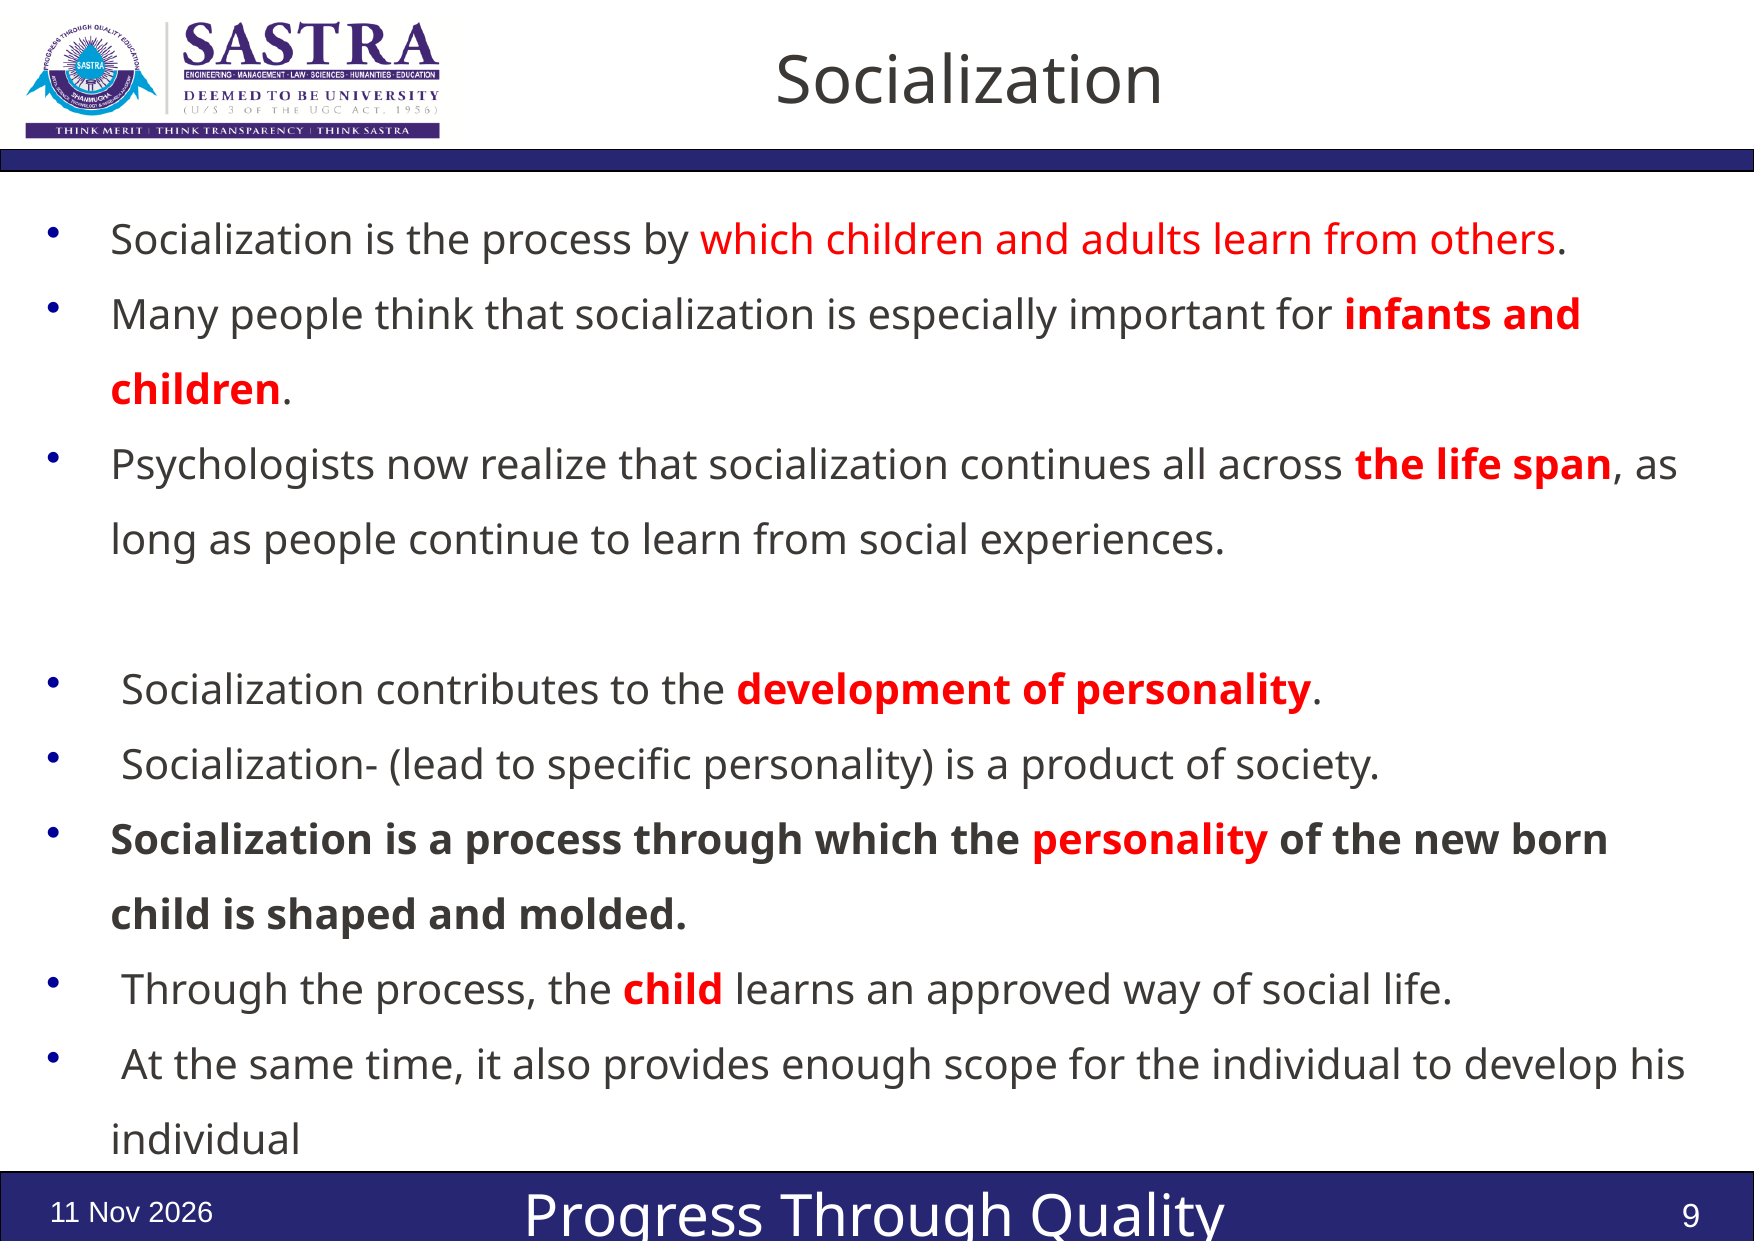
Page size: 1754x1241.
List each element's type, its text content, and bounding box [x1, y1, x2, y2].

list Socialization is the process by which children and adults learn from others. Many people think that socialization is especially important for infants and children. Psychologists now realize that socialization continues all across the life span, as long as people continue to learn from social experiences. Socialization contributes to the development of personality. Socialization- (lead to specific personality) is a product of society. Socialization is a process through which the personality of the new born child is shaped and molded. Through the process, the child learns an approved way of social life. At the same time, it also provides enough scope for the individual to develop his individual [29, 179, 1725, 1137]
picture [0, 13, 465, 146]
title Socialization [456, 28, 1502, 127]
slide_number 4-Oct-24 [32, 1184, 267, 1236]
slide_number 9 [1307, 1184, 1718, 1237]
